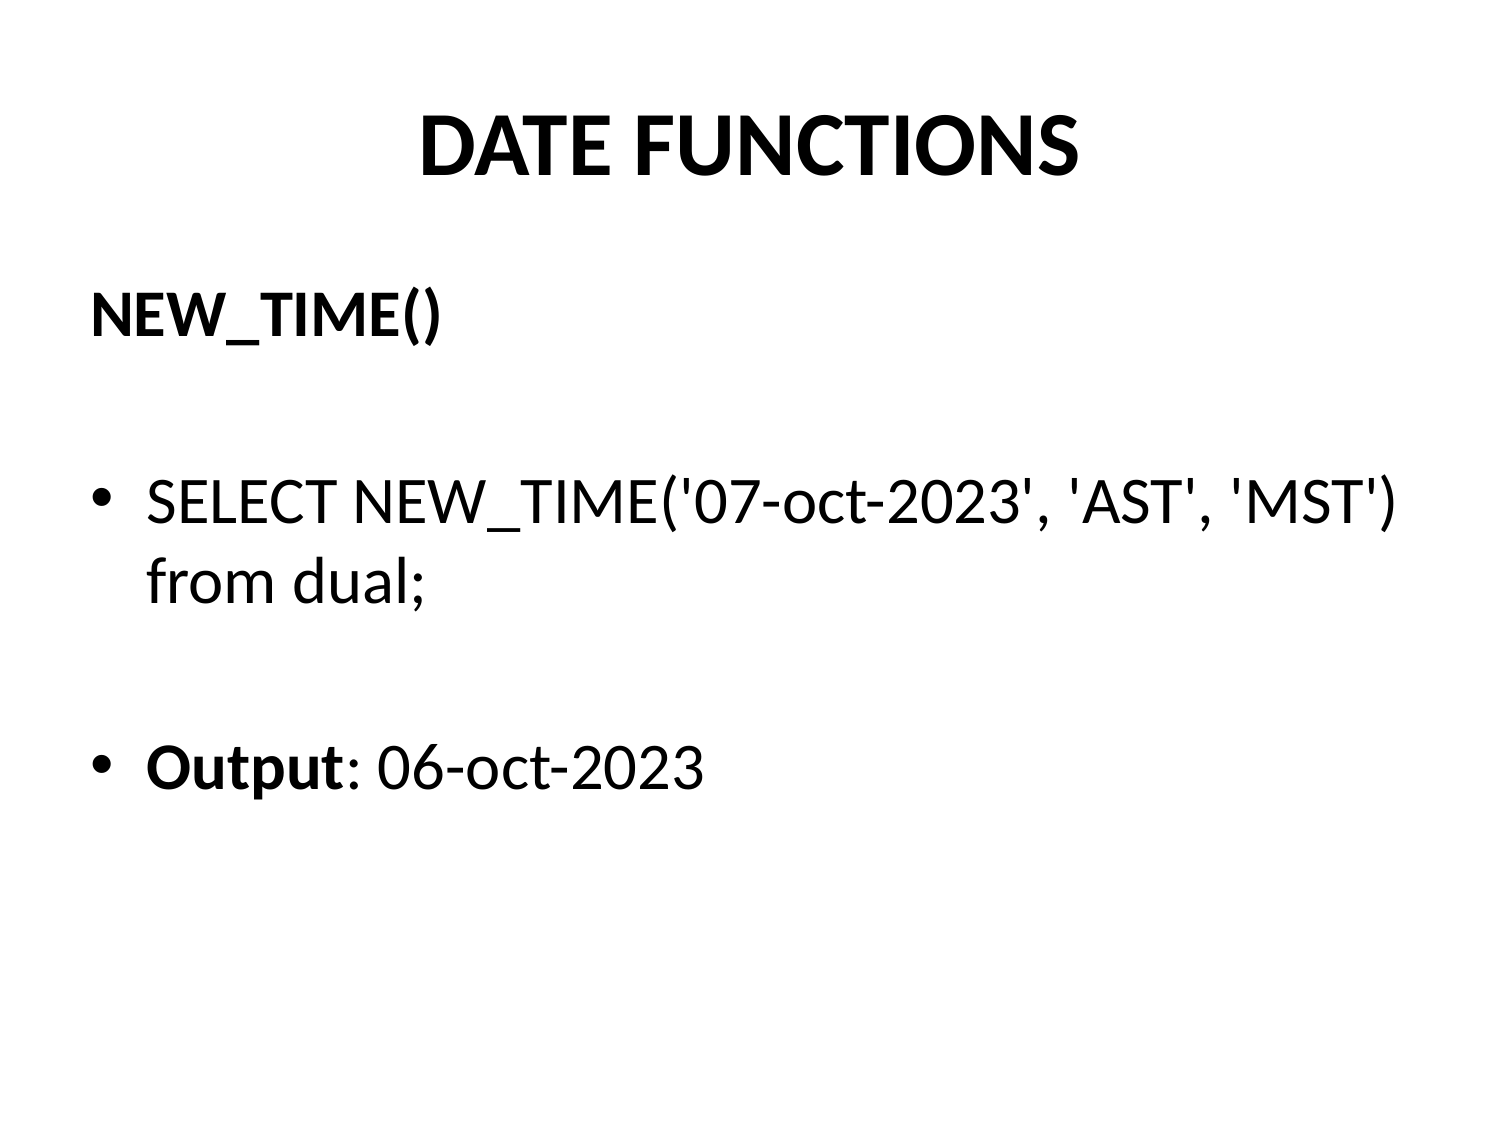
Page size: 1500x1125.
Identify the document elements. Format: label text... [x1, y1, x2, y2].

title DATE FUNCTIONS [75, 45, 1425, 233]
list NEW_TIME() SELECT NEW_TIME('07-oct-2023', 'AST', 'MST') from dual; Output: 06-oct-2023 [75, 262, 1425, 1005]
